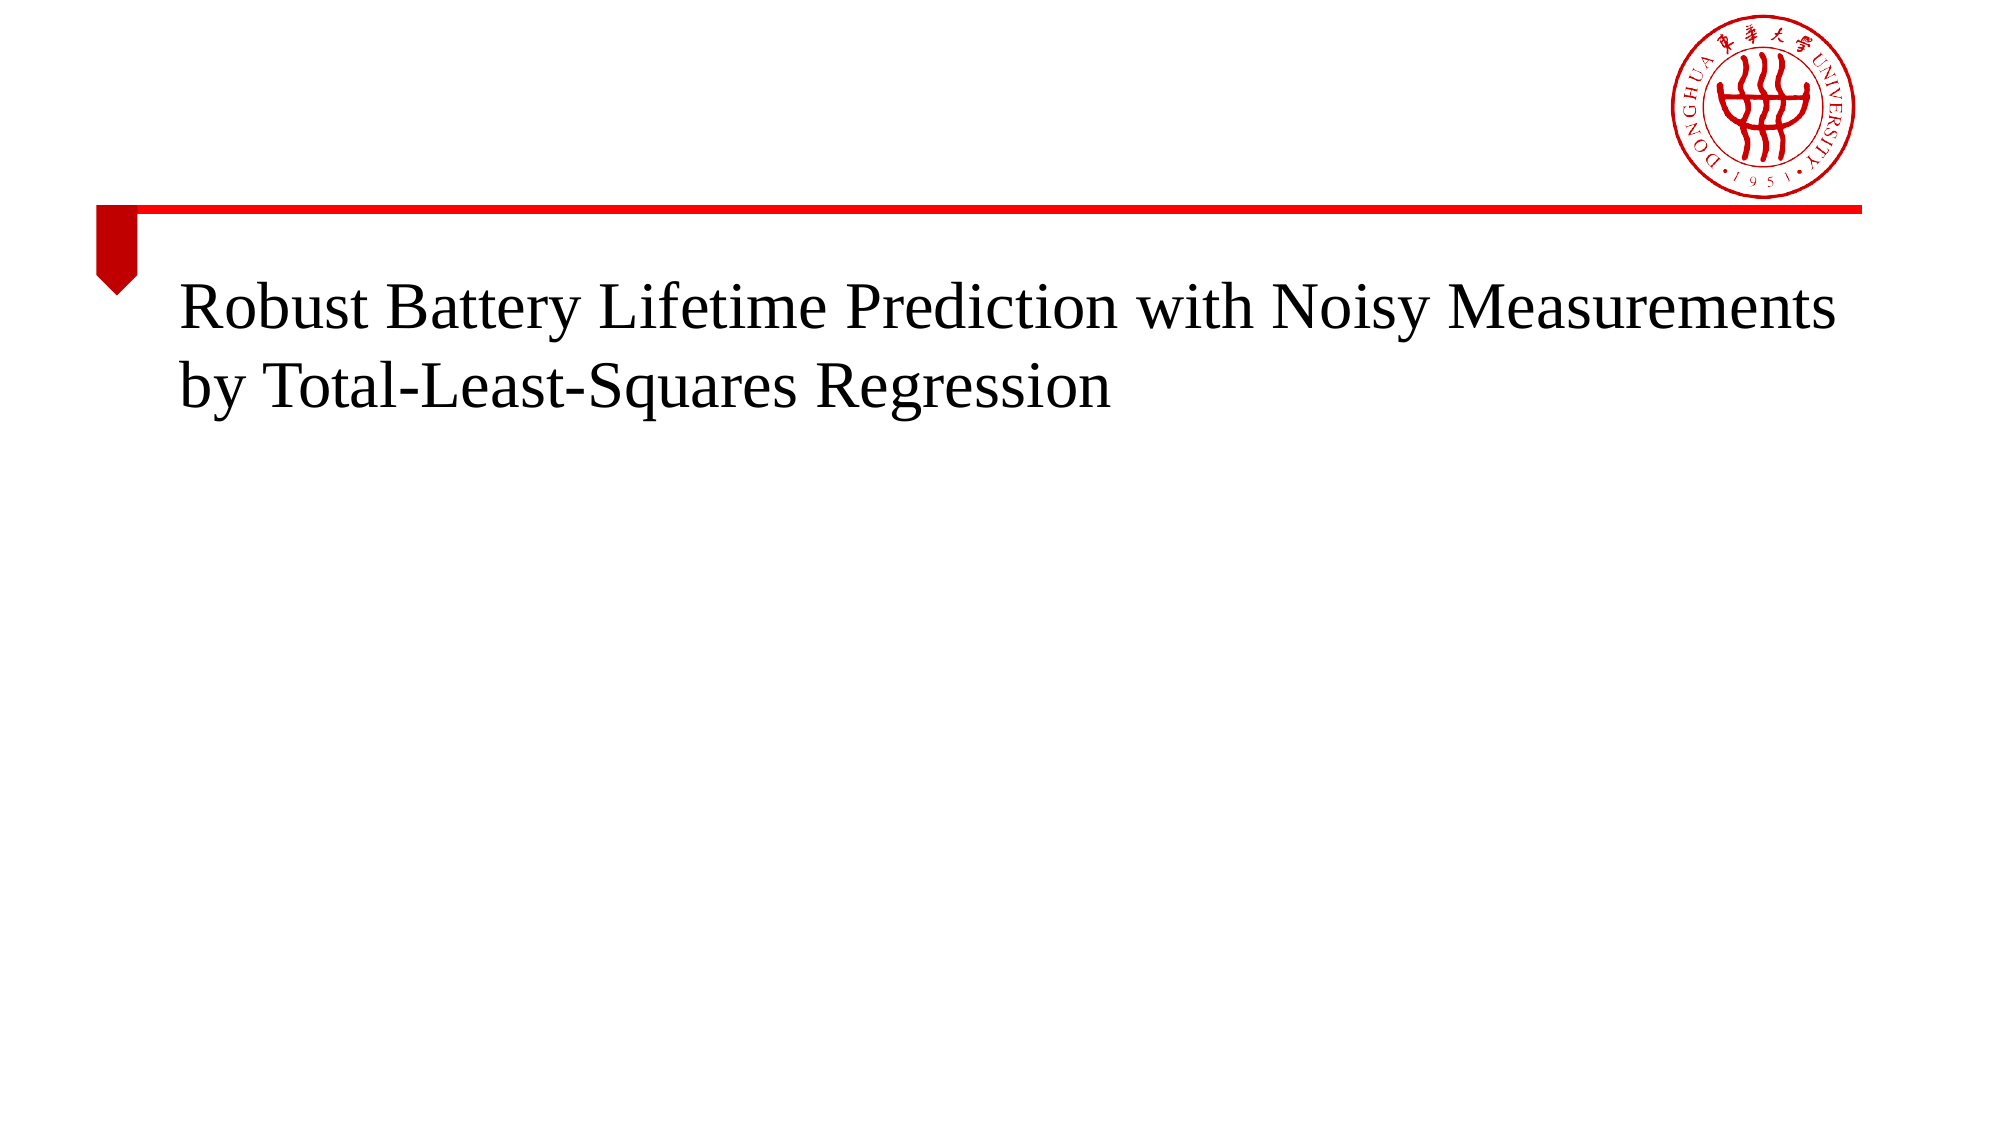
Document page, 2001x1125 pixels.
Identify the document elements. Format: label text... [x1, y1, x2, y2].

text_box Robust Battery Lifetime Prediction with Noisy Measurements by Total-Least-Squares Regression [164, 253, 1883, 489]
picture [1663, 13, 1863, 201]
